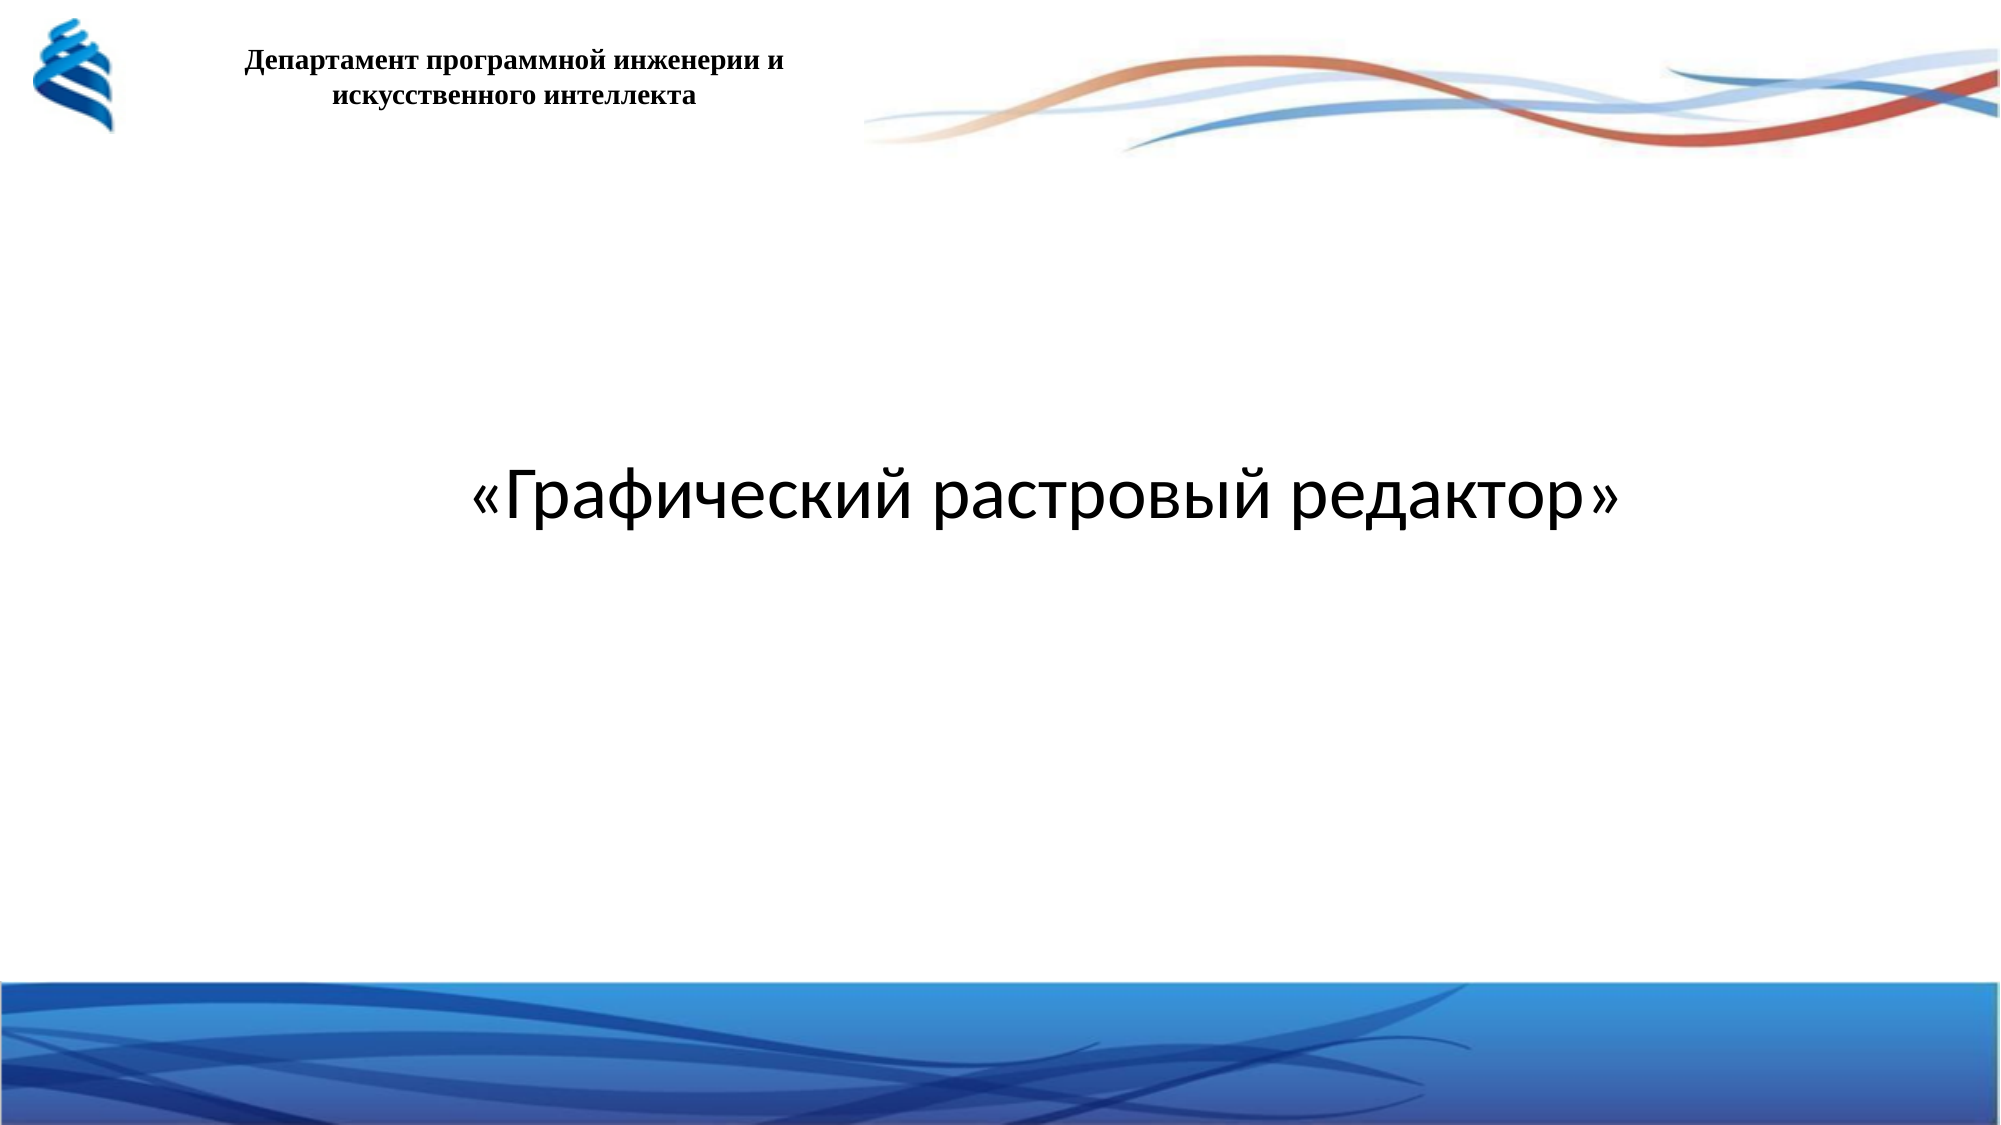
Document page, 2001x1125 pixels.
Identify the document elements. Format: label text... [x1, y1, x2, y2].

picture [33, 18, 126, 134]
text_box «Графический растровый редактор» [451, 435, 1640, 541]
picture [864, 11, 2000, 170]
picture [0, 981, 2000, 1125]
